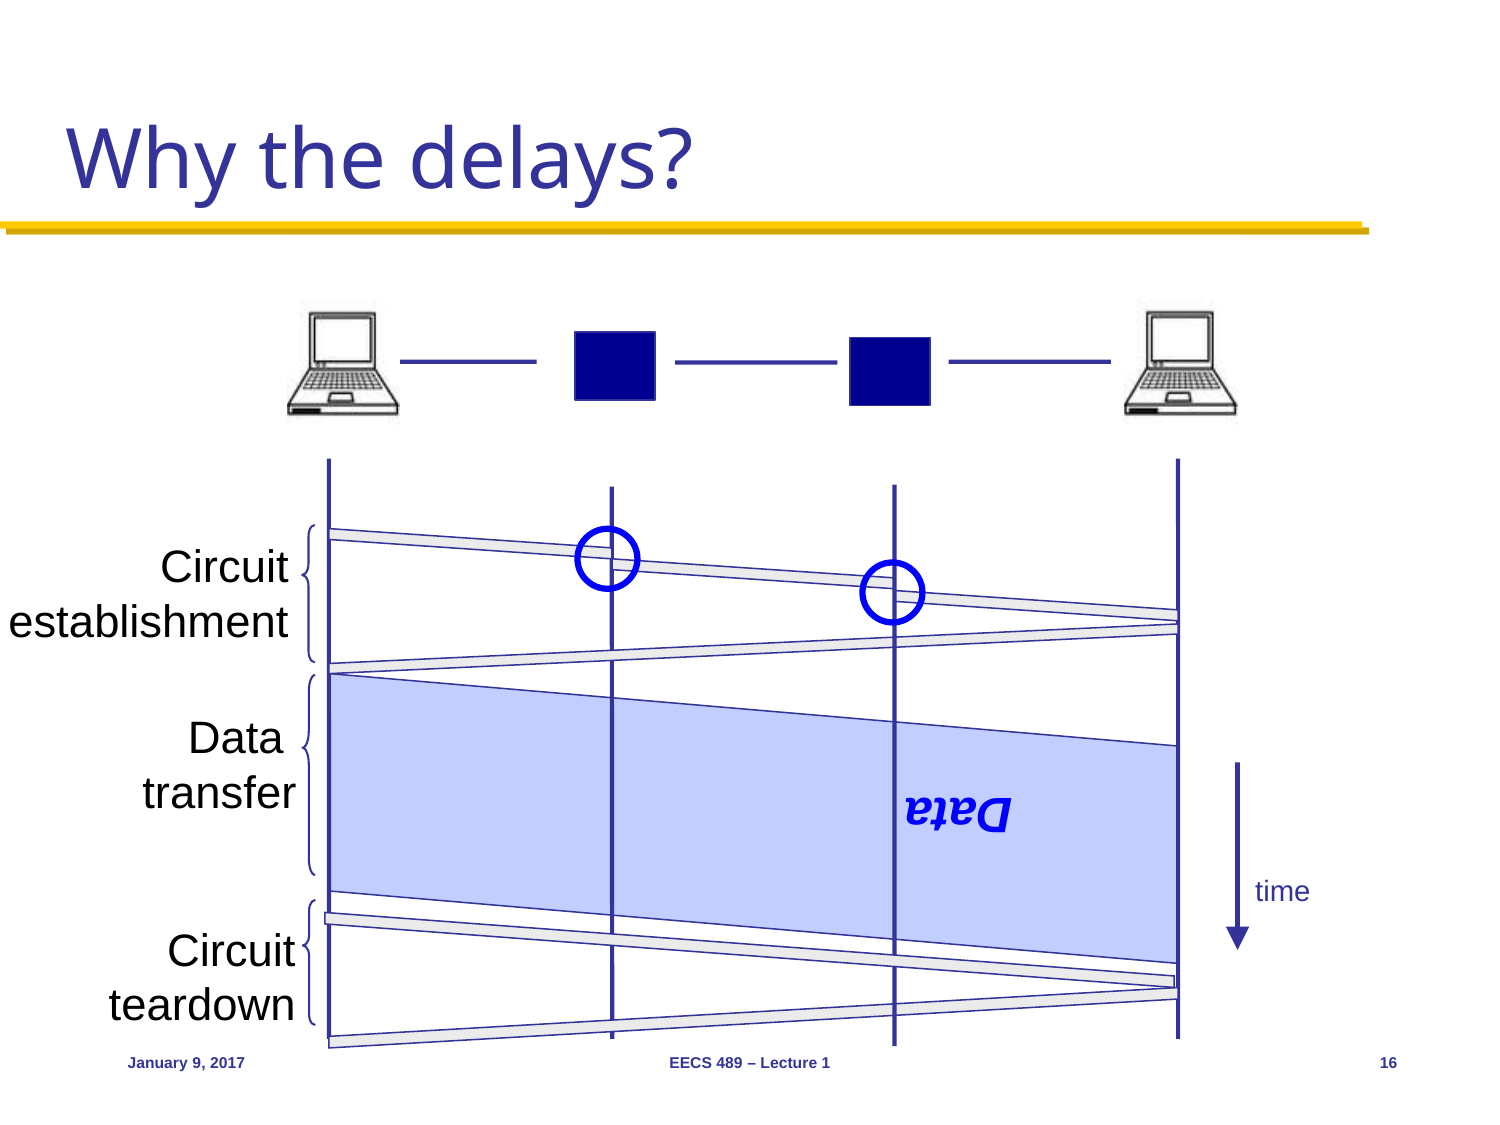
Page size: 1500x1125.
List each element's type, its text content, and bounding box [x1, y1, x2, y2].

footer EECS 489 – Lecture 1 [512, 1024, 988, 1101]
text_box Data [329, 674, 894, 940]
text_box [302, 524, 315, 663]
text_box [895, 623, 1179, 648]
text_box [328, 637, 894, 674]
text_box [895, 987, 1179, 1016]
text_box [577, 528, 638, 589]
text_box Circuit establishment [0, 531, 295, 652]
text_box Circuit teardown [89, 914, 302, 1036]
text_box [849, 337, 931, 406]
text_box [324, 912, 1175, 988]
text_box [328, 528, 580, 557]
text_box [543, 1003, 894, 1024]
text_box Data transfer [136, 702, 303, 824]
slide_number 16 [1312, 1024, 1413, 1101]
picture [286, 300, 401, 426]
text_box [635, 560, 867, 587]
text_box [862, 562, 923, 623]
text_box Data [895, 721, 1178, 964]
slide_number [112, 1024, 426, 1101]
text_box [302, 899, 316, 1024]
text_box time [1240, 864, 1326, 915]
text_box [1227, 762, 1248, 950]
picture [1124, 299, 1238, 425]
text_box [426, 1025, 512, 1043]
text_box [921, 592, 1179, 621]
text_box [574, 331, 656, 400]
text_box [303, 674, 316, 876]
title Why the delays? [49, 24, 1451, 213]
